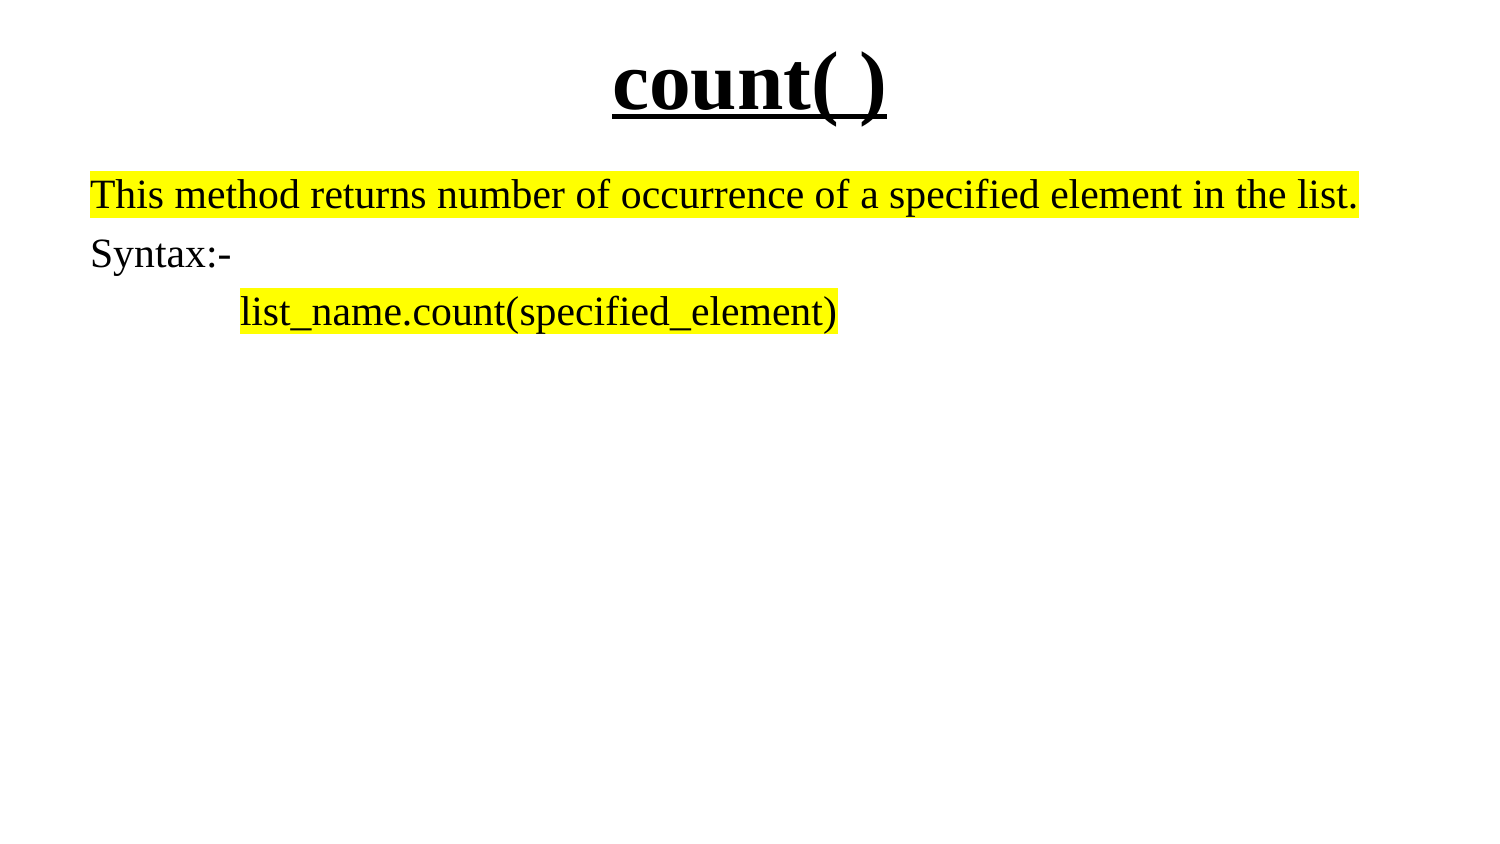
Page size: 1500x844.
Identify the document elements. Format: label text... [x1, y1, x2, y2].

list This method returns number of occurrence of a specified element in the list. Syntax:- list_name.count(specified_element) [75, 159, 1425, 717]
title count( ) [75, 6, 1425, 147]
